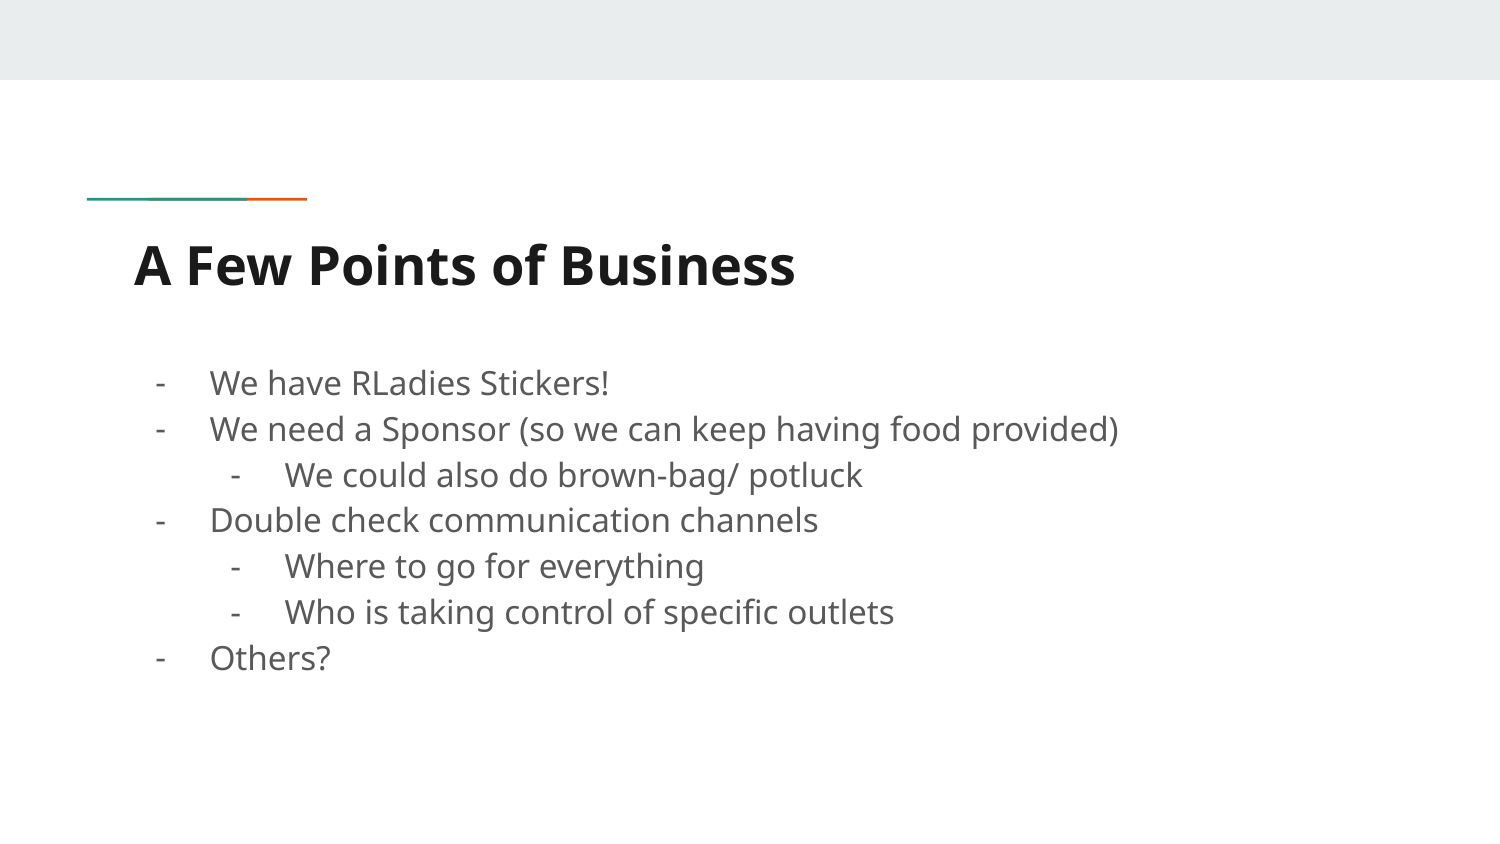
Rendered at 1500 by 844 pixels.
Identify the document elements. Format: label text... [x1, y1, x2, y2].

list We have RLadies Stickers! We need a Sponsor (so we can keep having food provided) We could also do brown-bag/ potluck Double check communication channels Where to go for everything Who is taking control of specific outlets Others? [119, 341, 1381, 712]
title A Few Points of Business [119, 216, 1381, 305]
